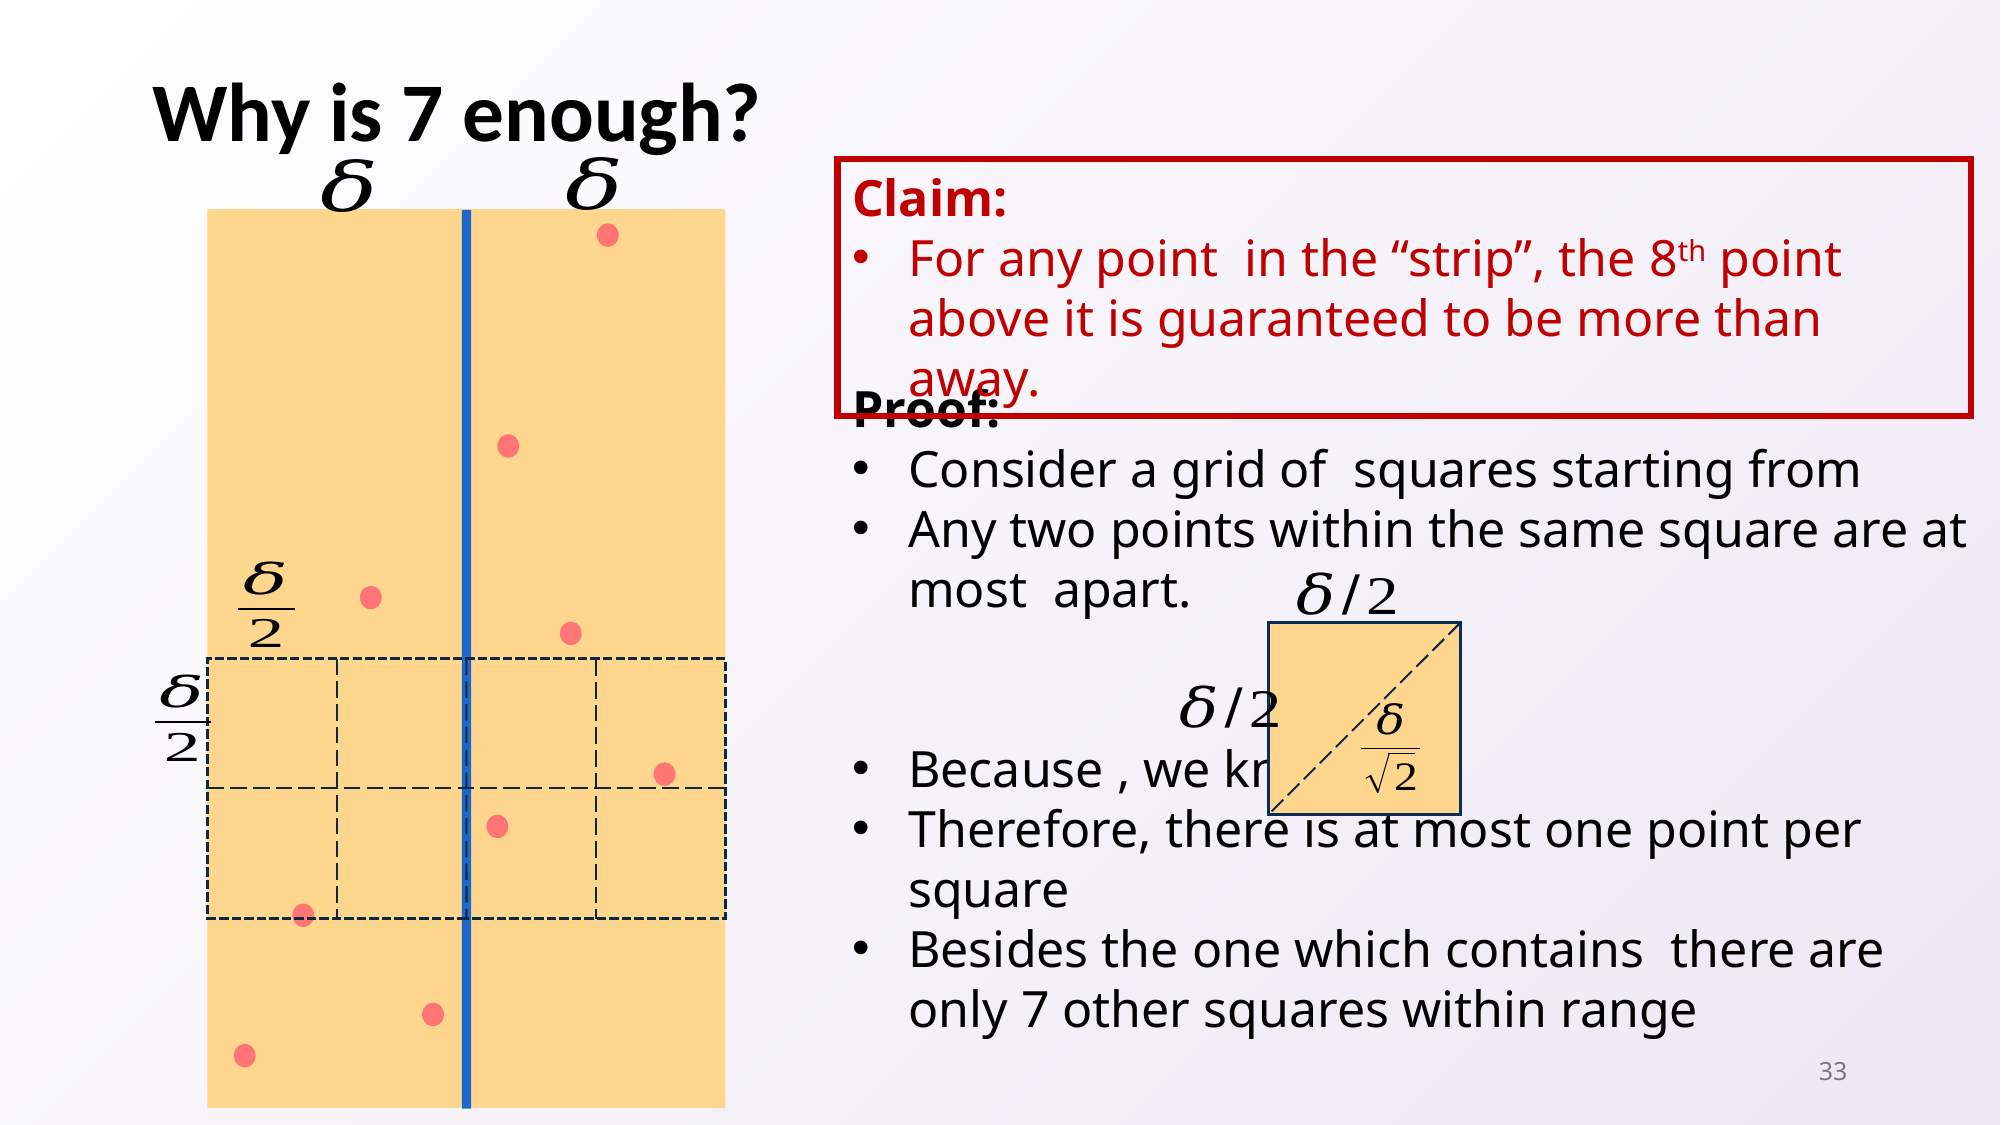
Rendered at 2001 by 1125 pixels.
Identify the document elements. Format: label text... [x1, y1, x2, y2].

text_box [206, 224, 466, 658]
text_box [559, 621, 582, 646]
text_box [206, 919, 727, 1110]
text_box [1267, 622, 1461, 816]
text_box [422, 1002, 444, 1027]
text_box [233, 1043, 256, 1068]
text_box [497, 434, 520, 458]
text_box [359, 585, 382, 610]
text_box [596, 223, 619, 247]
slide_number 33 [1412, 1042, 1863, 1103]
text_box [206, 789, 595, 920]
title Why is 7 enough? [137, 5, 1863, 224]
text_box [338, 657, 727, 920]
text_box [206, 657, 337, 787]
text_box [467, 224, 727, 661]
text_box [292, 919, 314, 927]
